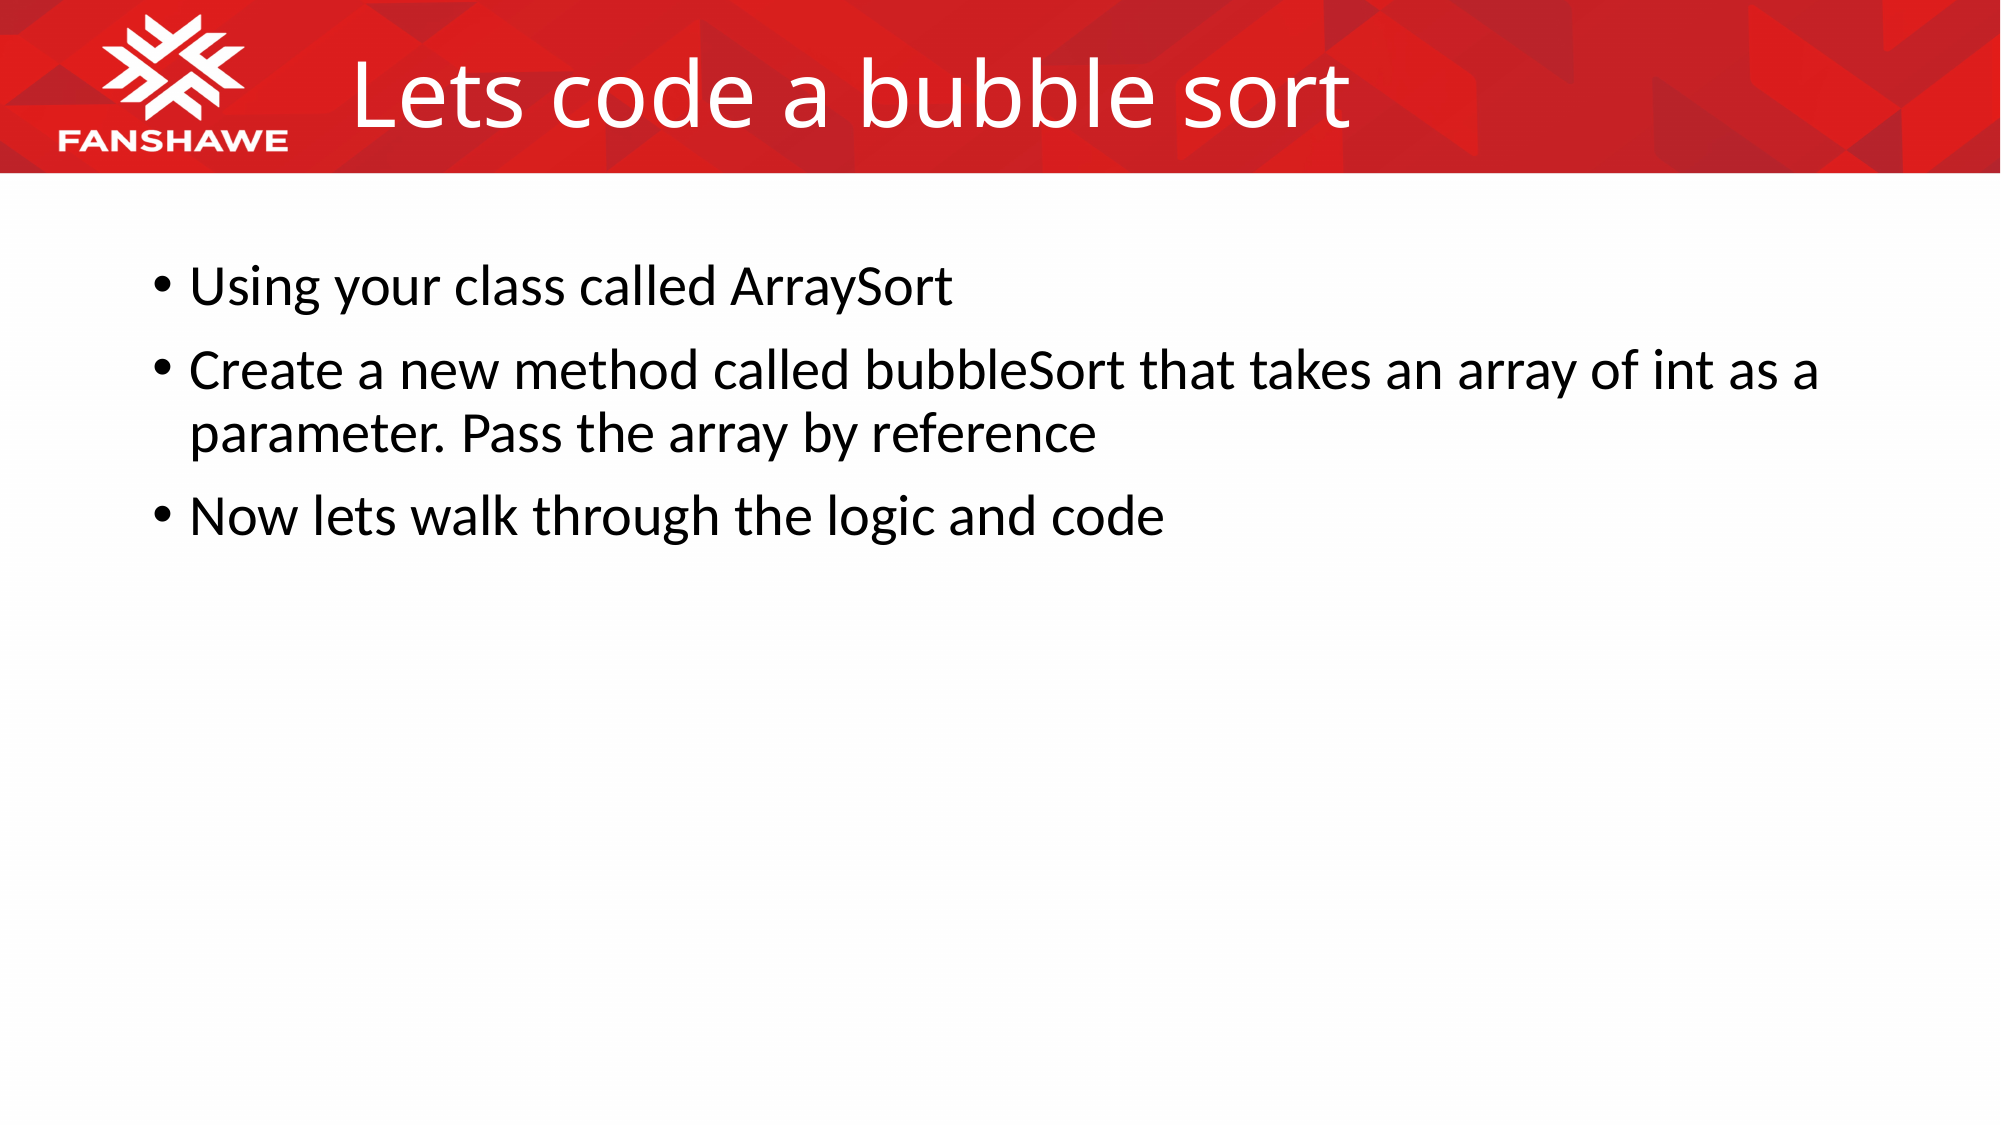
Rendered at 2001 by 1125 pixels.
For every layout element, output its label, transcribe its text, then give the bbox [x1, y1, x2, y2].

picture [0, 0, 2001, 1125]
list Using your class called ArraySort Create a new method called bubbleSort that takes an array of int as a parameter. Pass the array by reference Now lets walk through the logic and code [137, 247, 1863, 995]
title Lets code a bubble sort [334, 29, 1928, 167]
